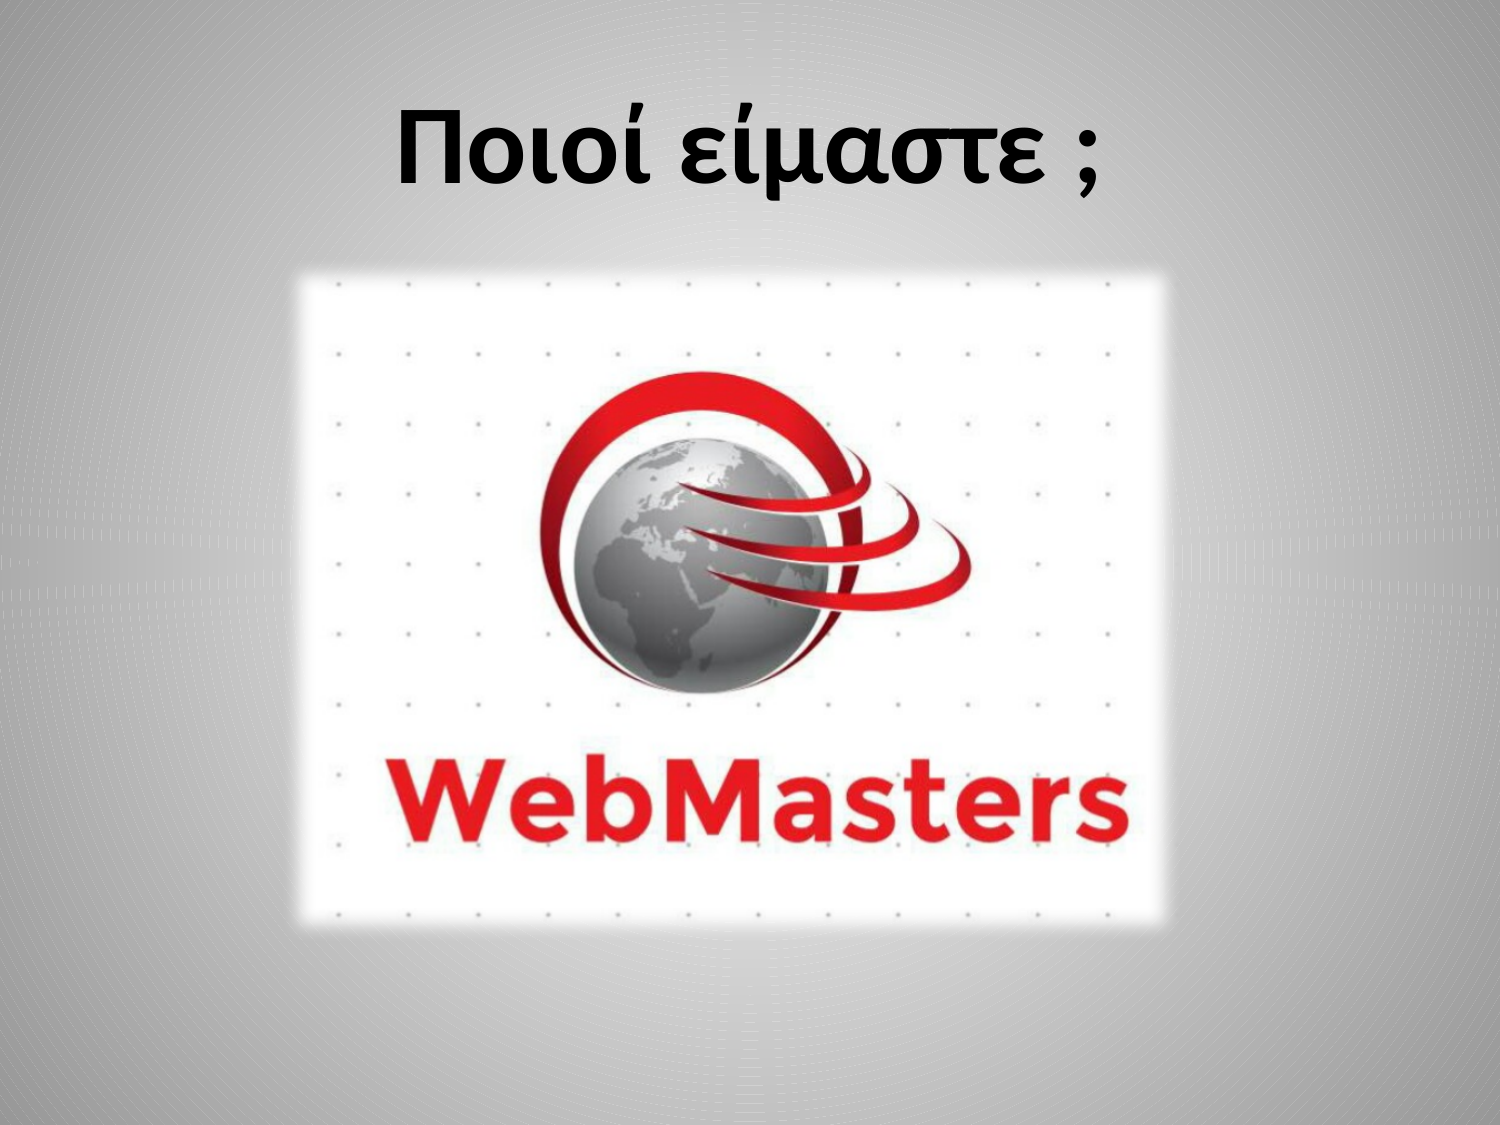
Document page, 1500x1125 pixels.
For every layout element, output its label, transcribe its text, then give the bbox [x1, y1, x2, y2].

title Ποιοί είμαστε ; [75, 45, 1425, 233]
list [280, 257, 1184, 944]
